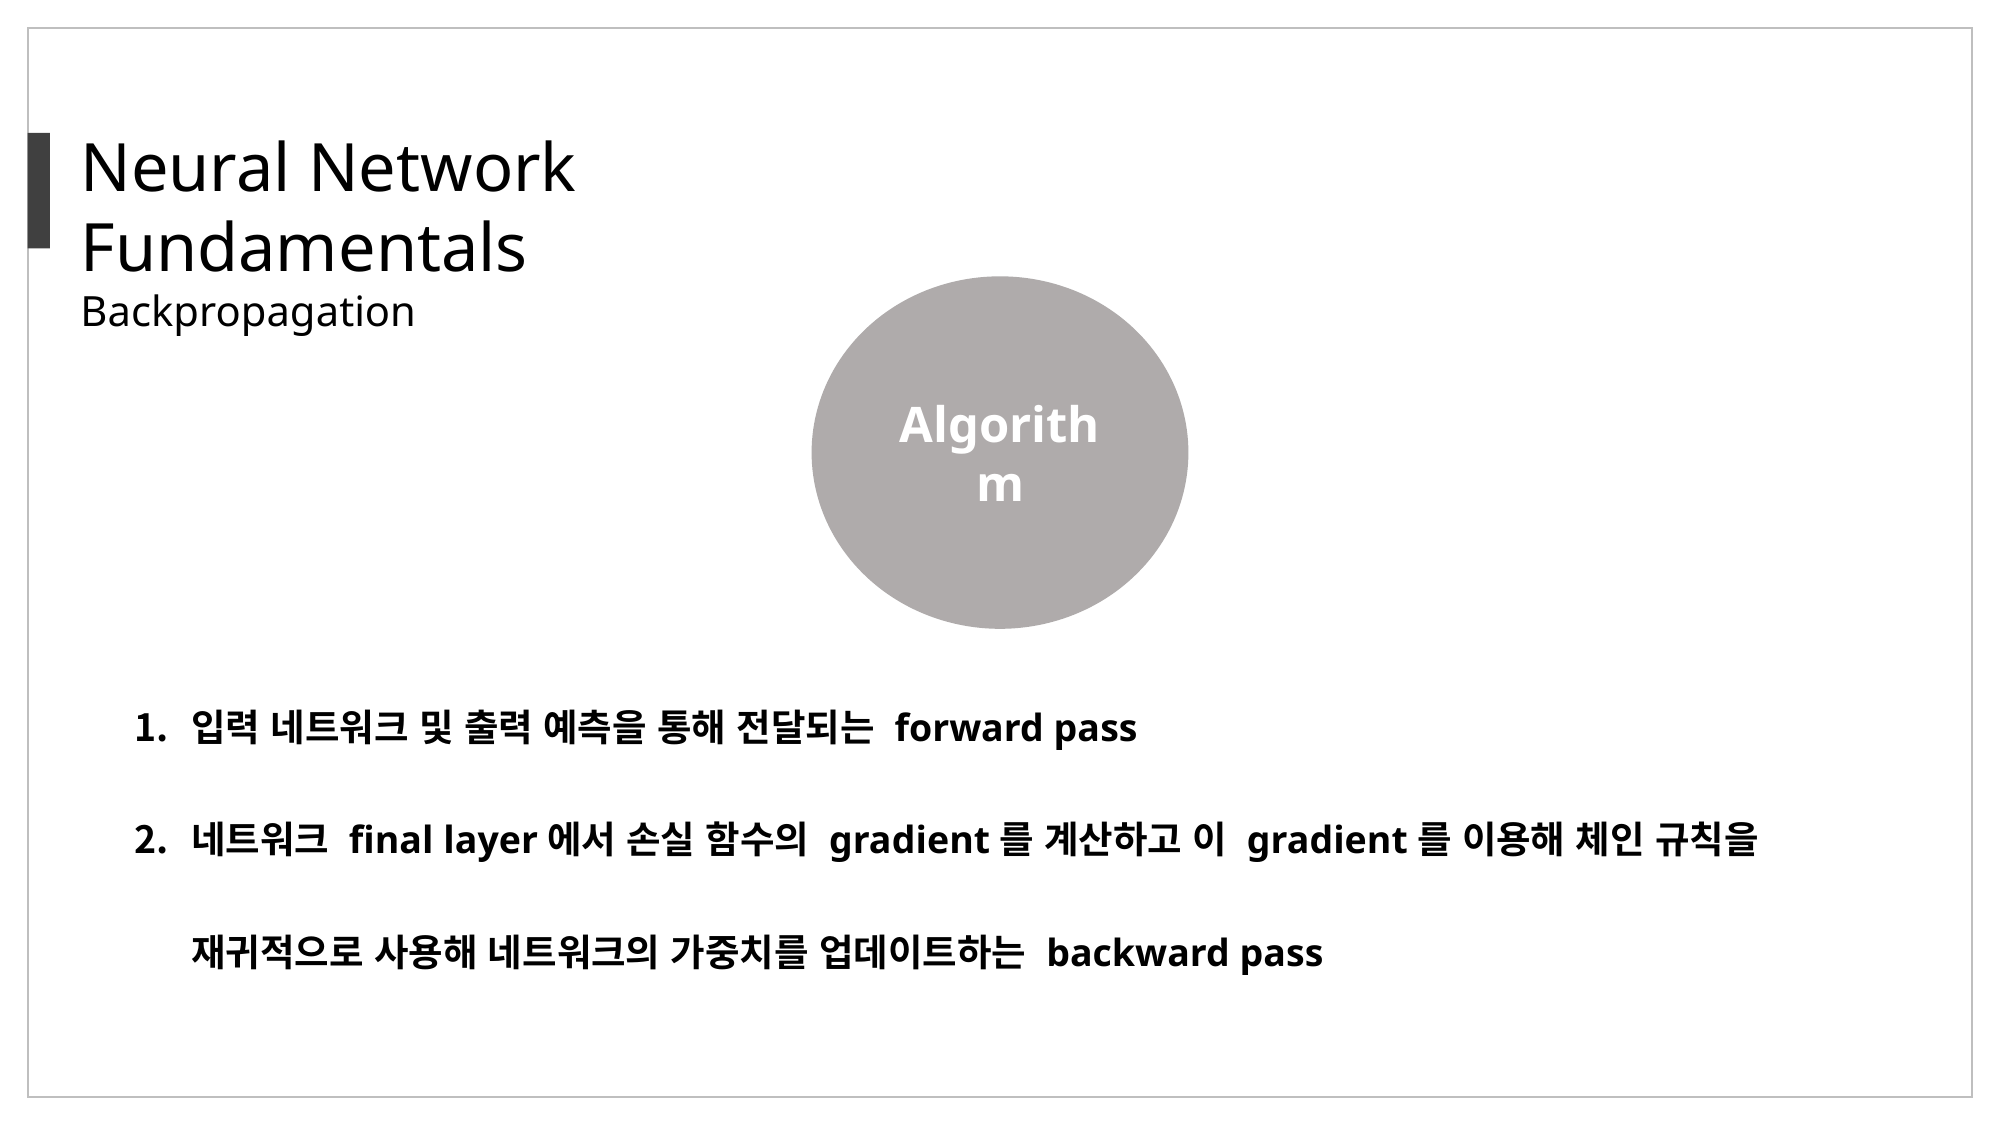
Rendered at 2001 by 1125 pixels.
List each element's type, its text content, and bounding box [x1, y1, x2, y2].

text_box [27, 27, 1973, 1098]
text_box [27, 132, 51, 249]
text_box Neural Network Fundamentals Backpropagation [65, 117, 1053, 343]
text_box 입력 네트워크 및 출력 예측을 통해 전달되는 forward pass 네트워크 final layer에서 손실 함수의 gradient를 계산하고 이 gradient를 이용해 체인 규칙을 재귀적으로 사용해 네트워크의 가중치를 업데이트하는 backward pass [120, 628, 1880, 982]
text_box Algorithm [810, 275, 1190, 630]
